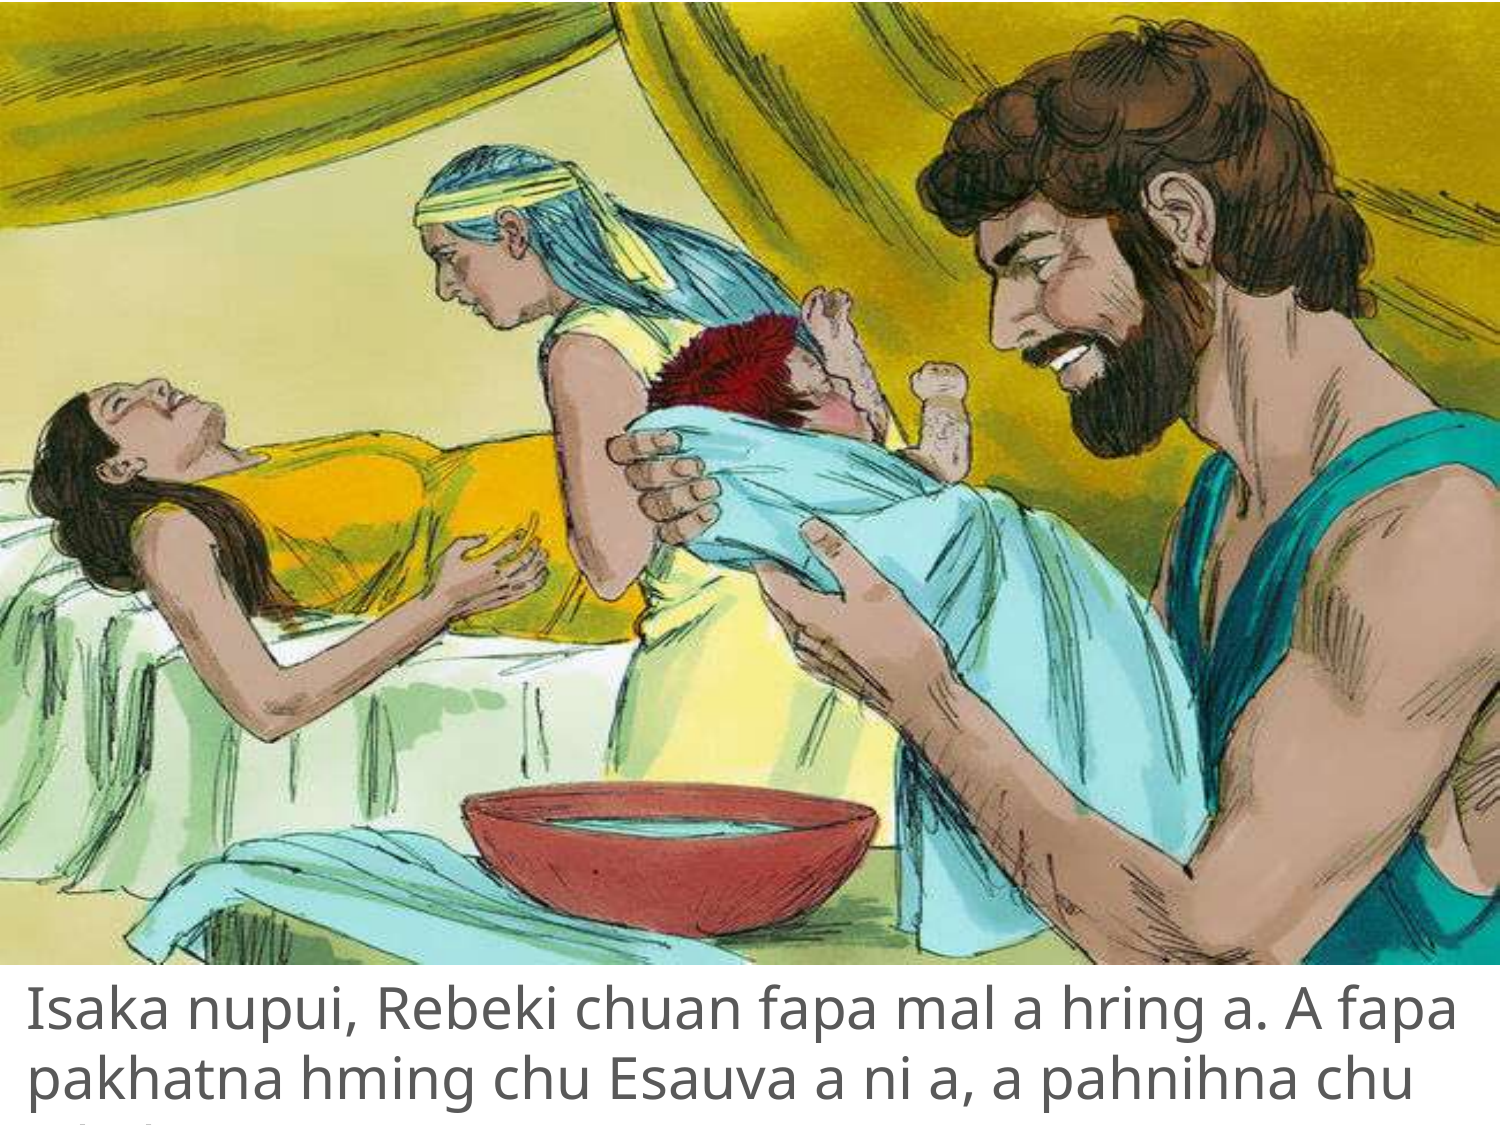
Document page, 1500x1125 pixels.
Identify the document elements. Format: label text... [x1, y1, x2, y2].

picture [0, 1, 1500, 965]
text_box Isaka nupui, Rebeki chuan fapa mal a hring a. A fapa pakhatna hming chu Esauva a ni a, a pahnihna chu Jakoba a ni. [11, 972, 1483, 1125]
